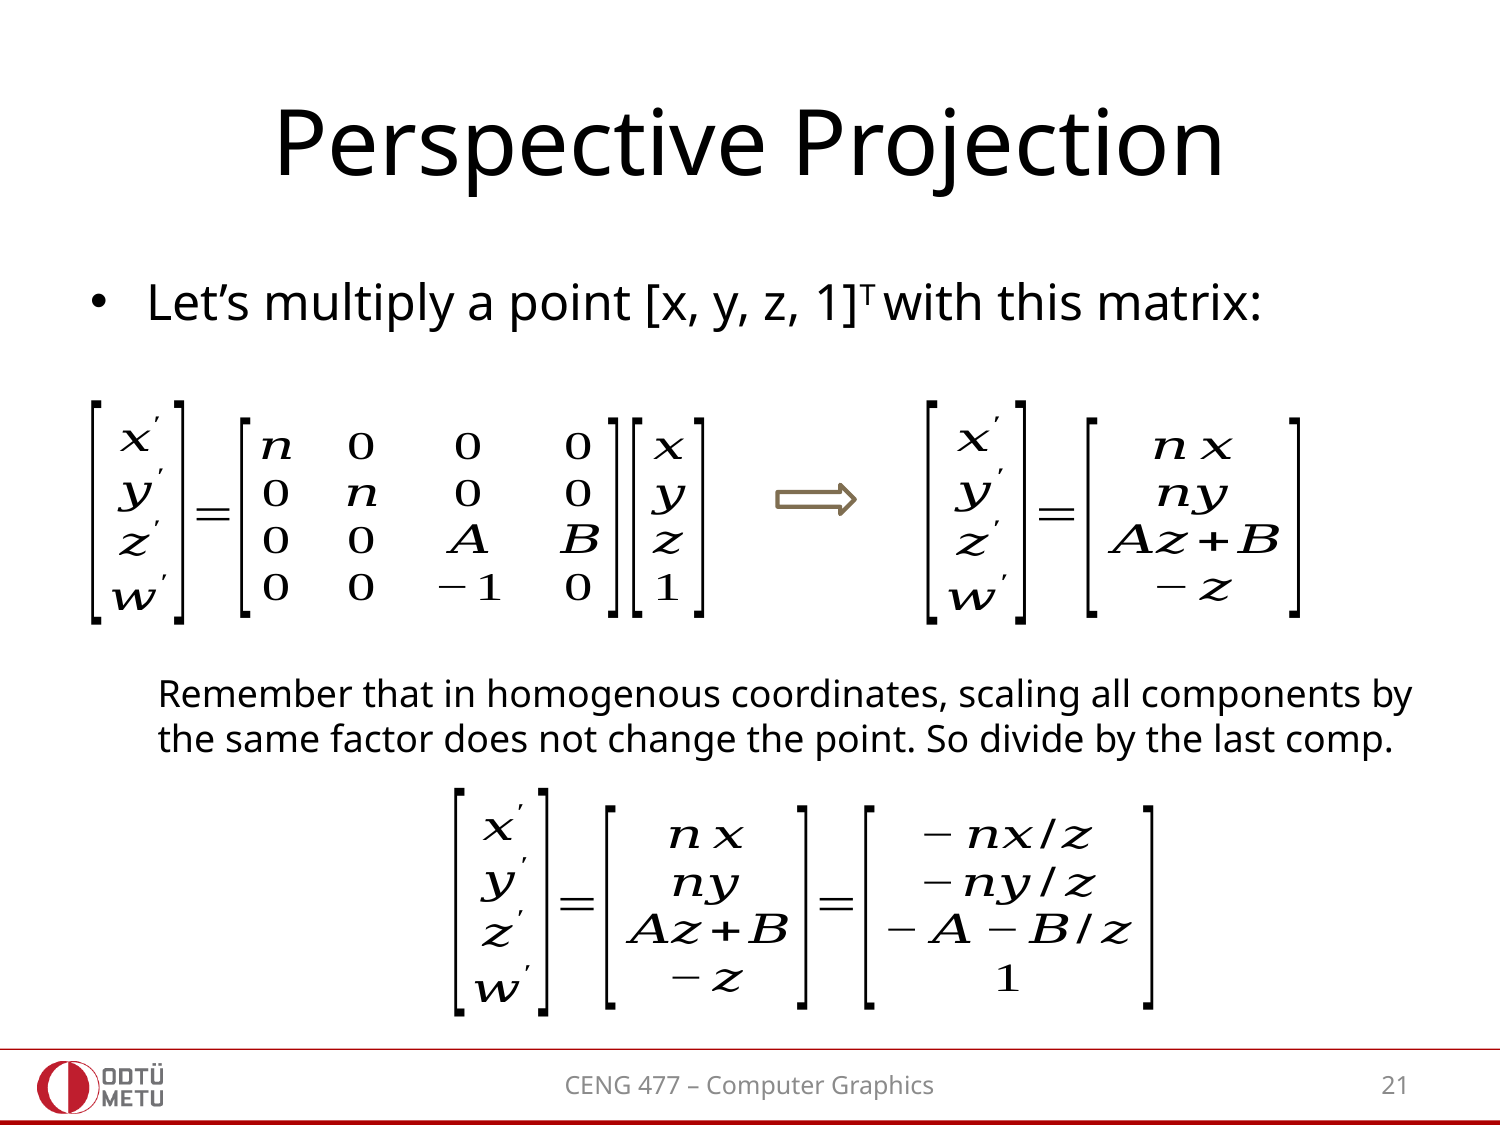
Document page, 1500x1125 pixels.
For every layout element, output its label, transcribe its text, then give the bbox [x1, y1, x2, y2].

footer CENG 477 – Computer Graphics [512, 1056, 988, 1117]
slide_number 21 [1074, 1056, 1425, 1117]
text_box Remember that in homogenous coordinates, scaling all components by the same factor does not change the point. So divide by the last comp. [142, 662, 1439, 768]
text_box [775, 482, 857, 516]
picture [37, 1061, 163, 1114]
title Perspective Projection [75, 45, 1425, 233]
list Let’s multiply a point [x, y, z, 1]T with this matrix: [75, 262, 1425, 1005]
